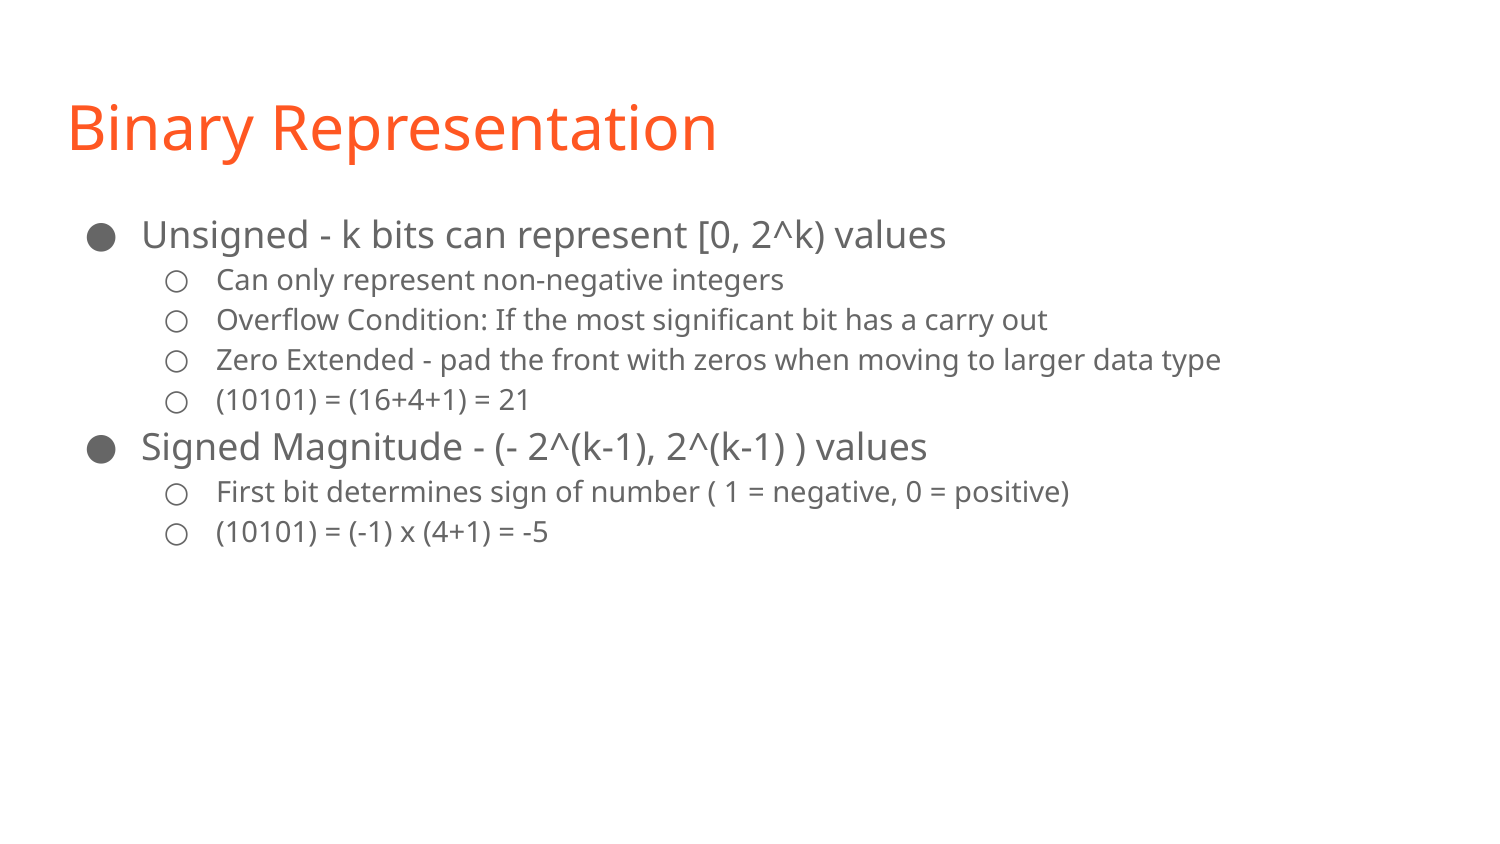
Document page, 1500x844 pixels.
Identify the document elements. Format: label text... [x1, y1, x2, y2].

list Unsigned - k bits can represent [0, 2^k) values Can only represent non-negative integers Overflow Condition: If the most significant bit has a carry out Zero Extended - pad the front with zeros when moving to larger data type (10101) = (16+4+1) = 21 Signed Magnitude - (- 2^(k-1), 2^(k-1) ) values First bit determines sign of number ( 1 = negative, 0 = positive) (10101) = (-1) x (4+1) = -5 [51, 189, 1449, 750]
title Binary Representation [51, 72, 1449, 167]
